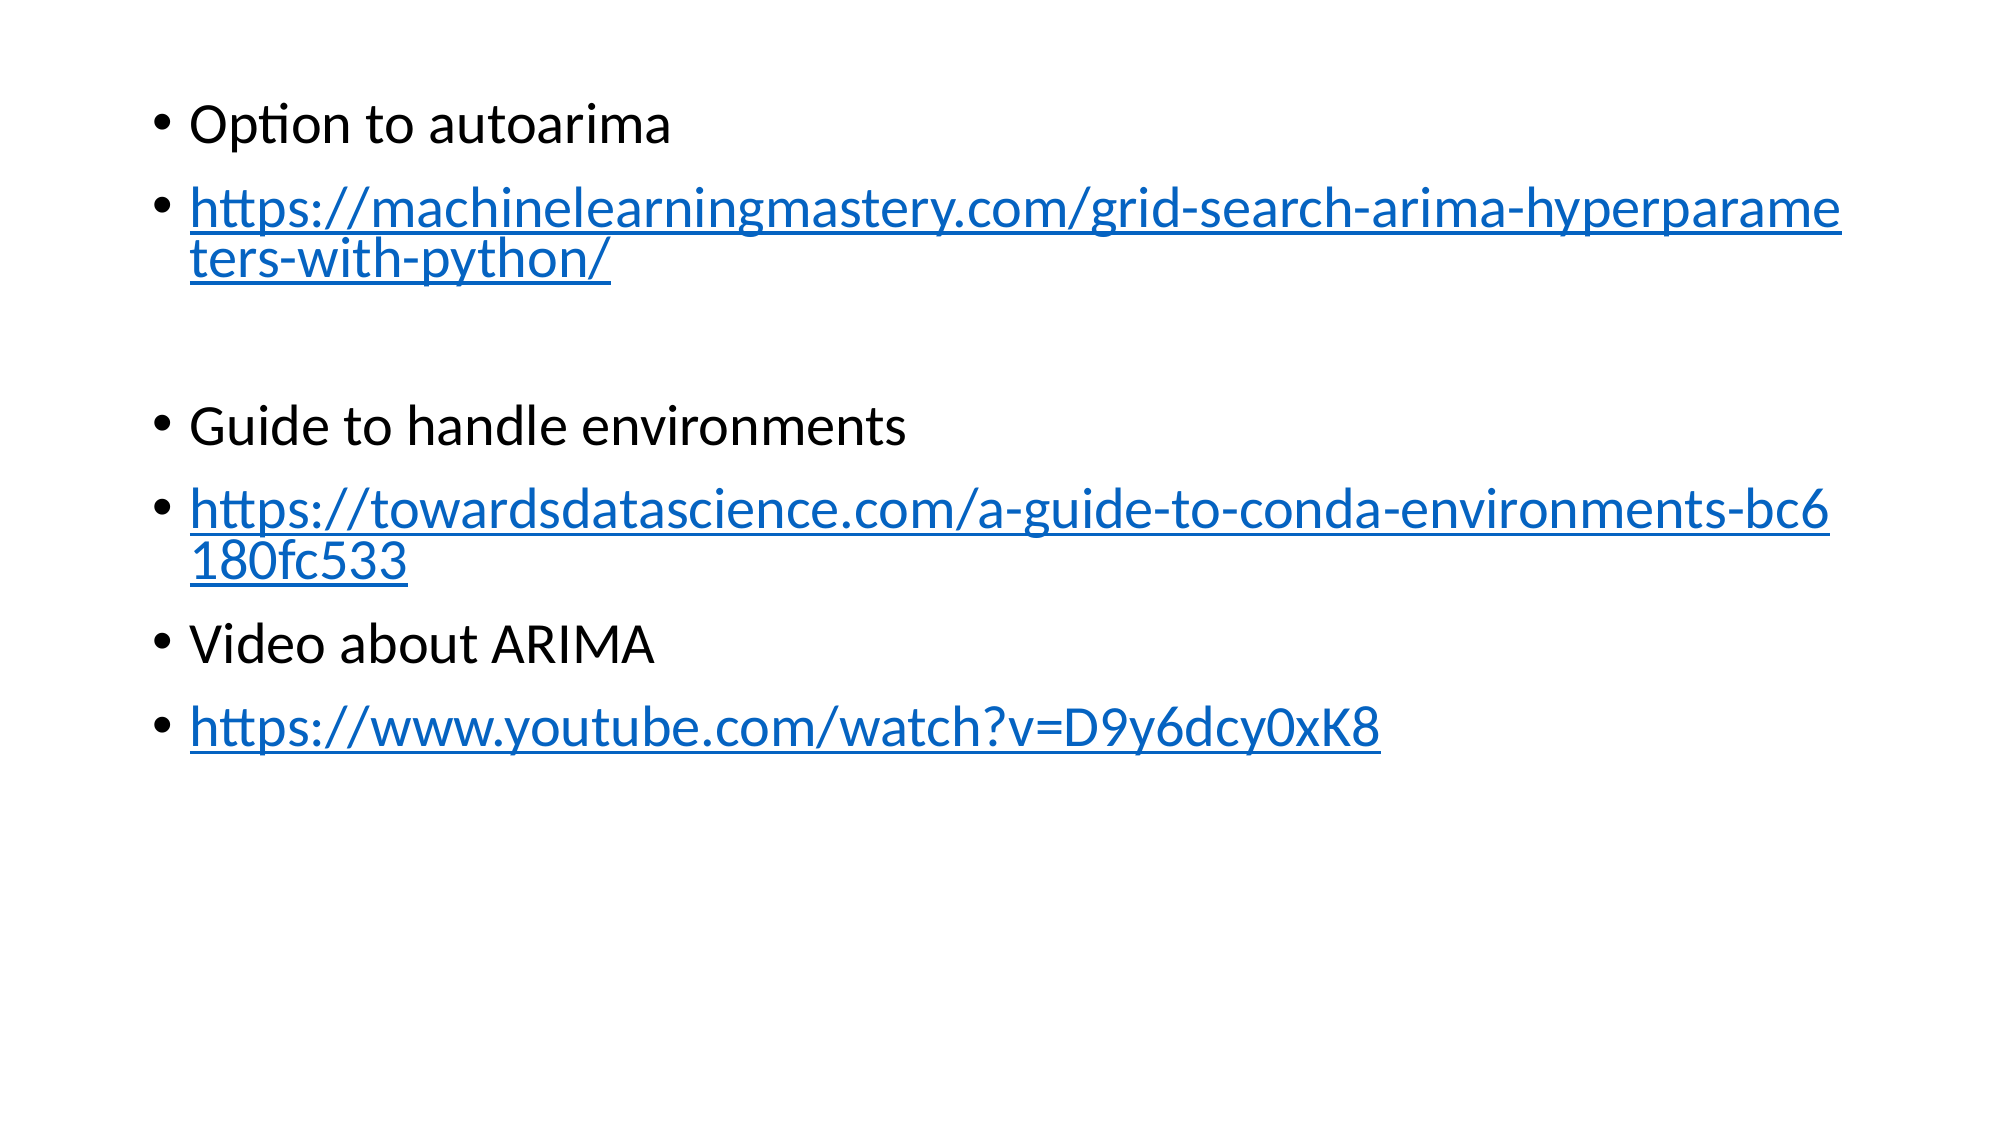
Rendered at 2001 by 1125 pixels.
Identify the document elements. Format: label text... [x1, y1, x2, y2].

list Option to autoarima https://machinelearningmastery.com/grid-search-arima-hyperparameters-with-python/ Guide to handle environments https://towardsdatascience.com/a-guide-to-conda-environments-bc6180fc533 Video about ARIMA https://www.youtube.com/watch?v=D9y6dcy0xK8 [137, 85, 1863, 1014]
